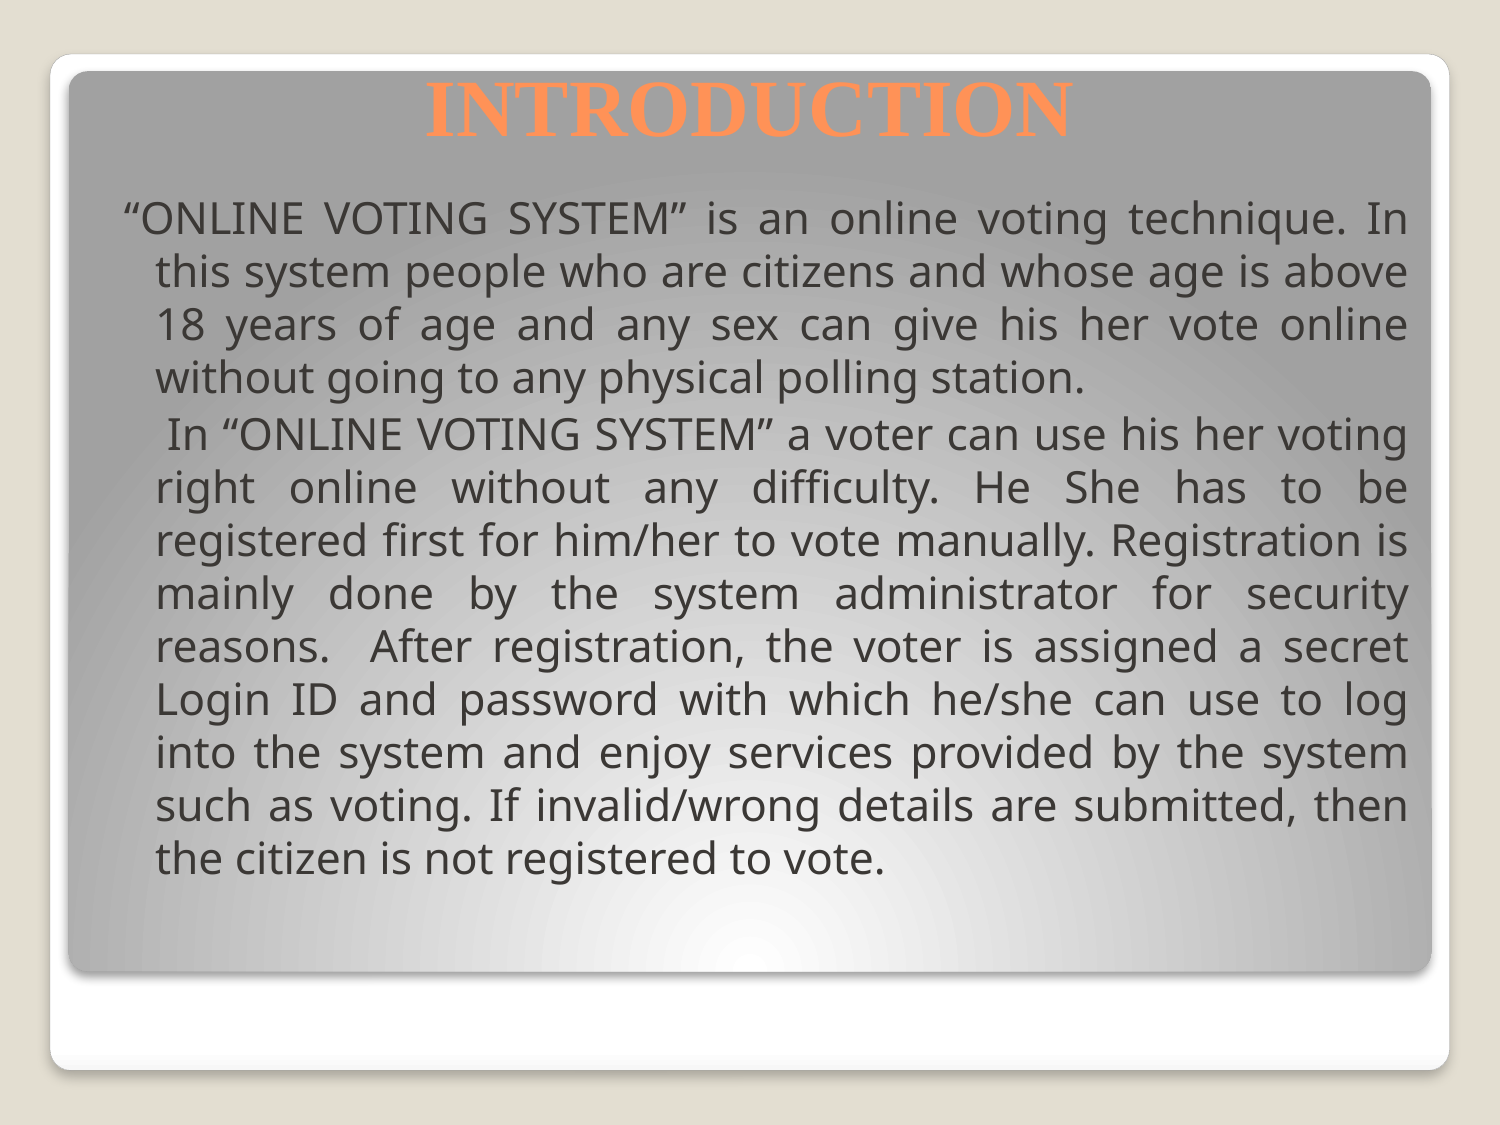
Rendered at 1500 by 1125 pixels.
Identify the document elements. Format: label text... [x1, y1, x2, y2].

title INTRODUCTION [75, 45, 1425, 250]
list “ONLINE VOTING SYSTEM” is an online voting technique. In this system people who are citizens and whose age is above 18 years of age and any sex can give his her vote online without going to any physical polling station. In “ONLINE VOTING SYSTEM” a voter can use his her voting right online without any difficulty. He She has to be registered first for him/her to vote manually. Registration is mainly done by the system administrator for security reasons. After registration, the voter is assigned a secret Login ID and password with which he/she can use to log into the system and enjoy services provided by the system such as voting. If invalid/wrong details are submitted, then the citizen is not registered to vote. [82, 174, 1425, 900]
